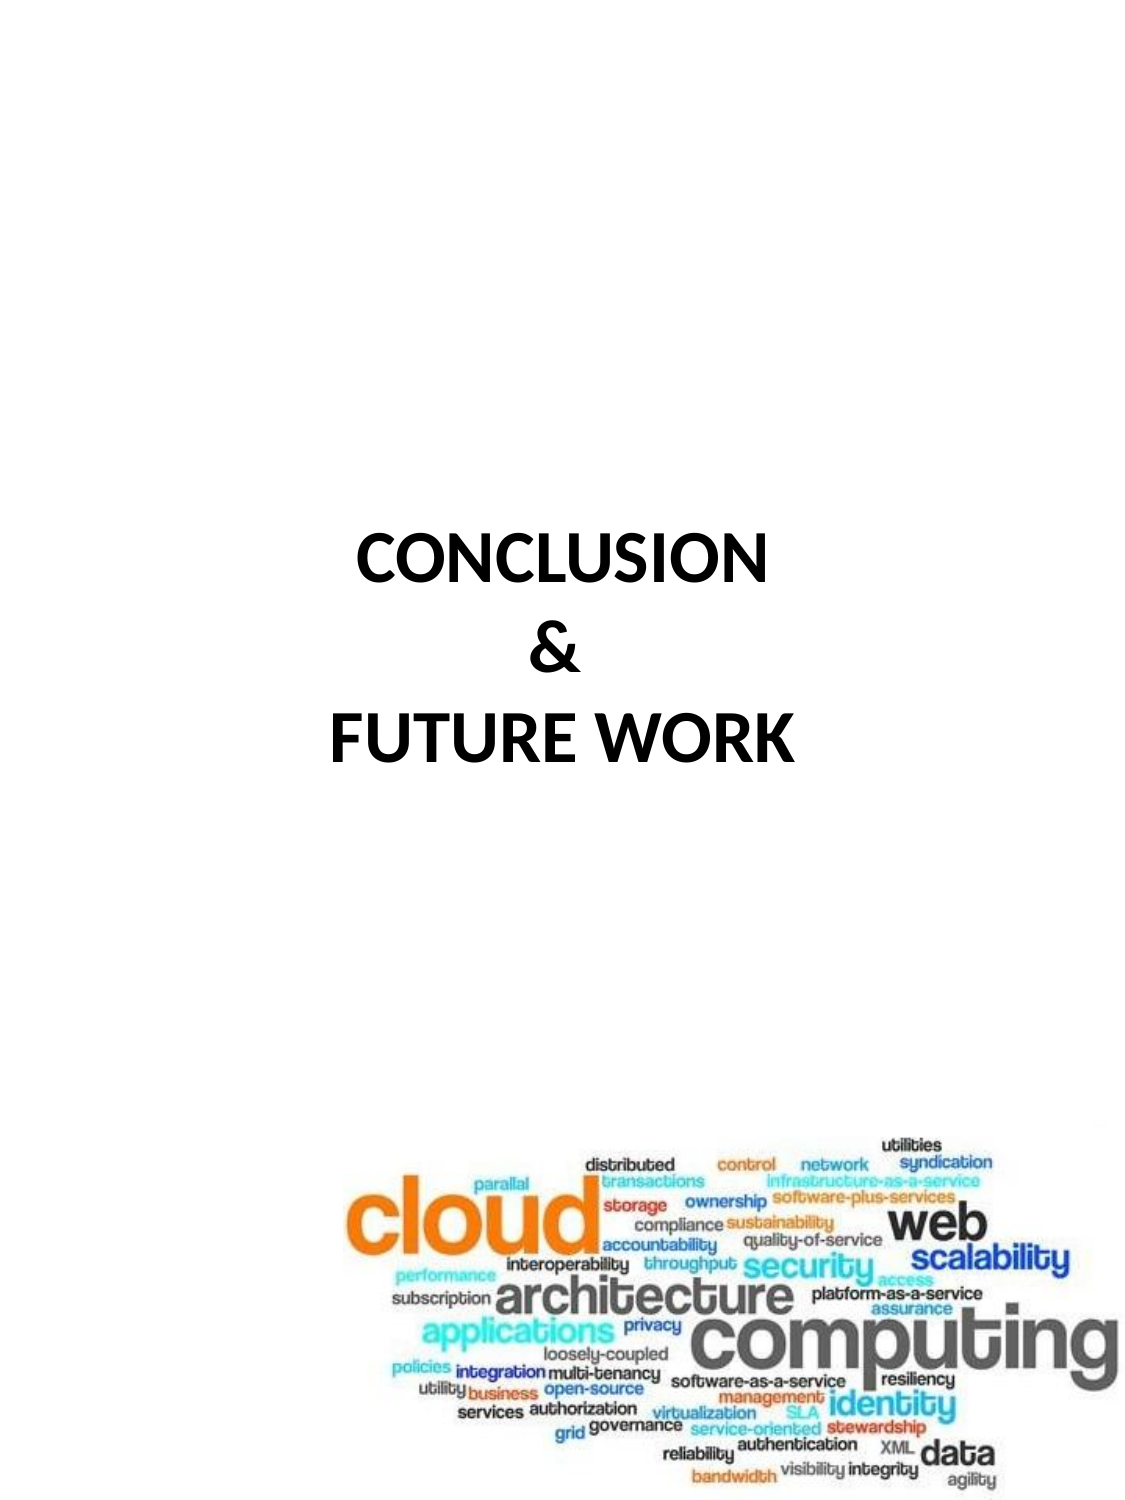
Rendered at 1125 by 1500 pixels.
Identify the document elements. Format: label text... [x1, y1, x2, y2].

text_box CONCLUSION & FUTURE WORK [314, 499, 812, 785]
picture [343, 1124, 1125, 1500]
